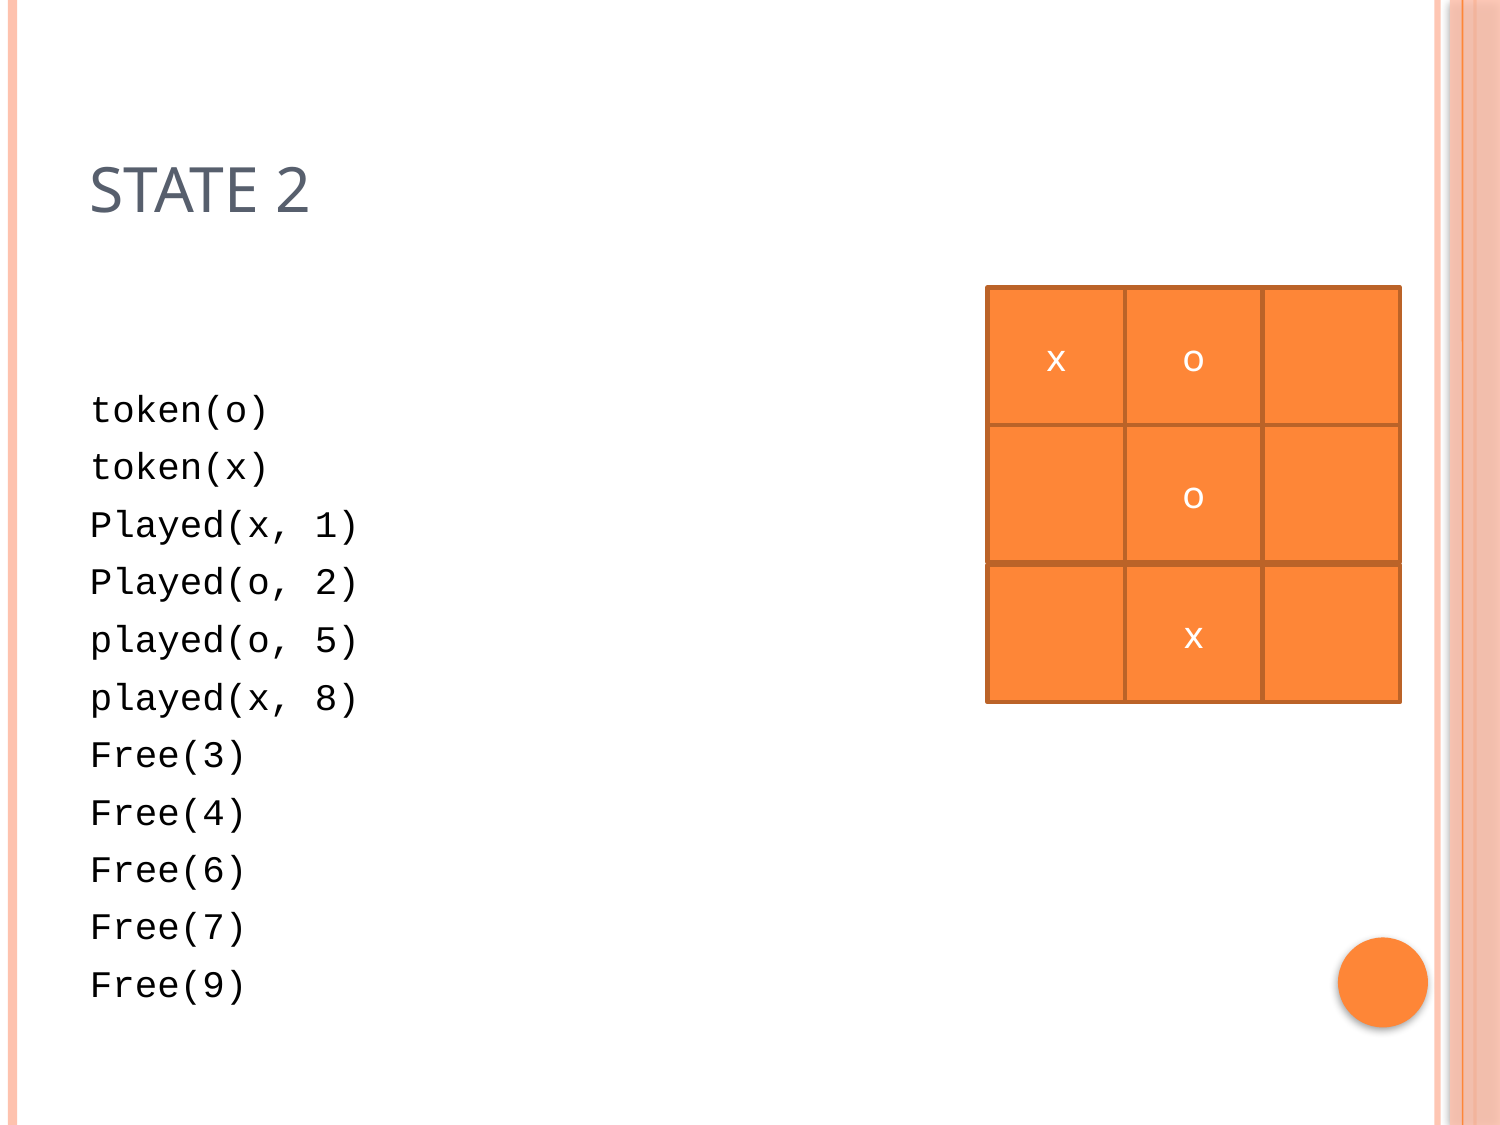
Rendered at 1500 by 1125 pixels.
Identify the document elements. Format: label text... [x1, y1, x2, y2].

list token(o) token(x) Played(x, 1) Played(o, 2) played(o, 5) played(x, 8) Free(3) Free(4) Free(6) Free(7) Free(9) [75, 262, 963, 1062]
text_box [986, 286, 1401, 703]
title State 2 [75, 45, 1300, 233]
